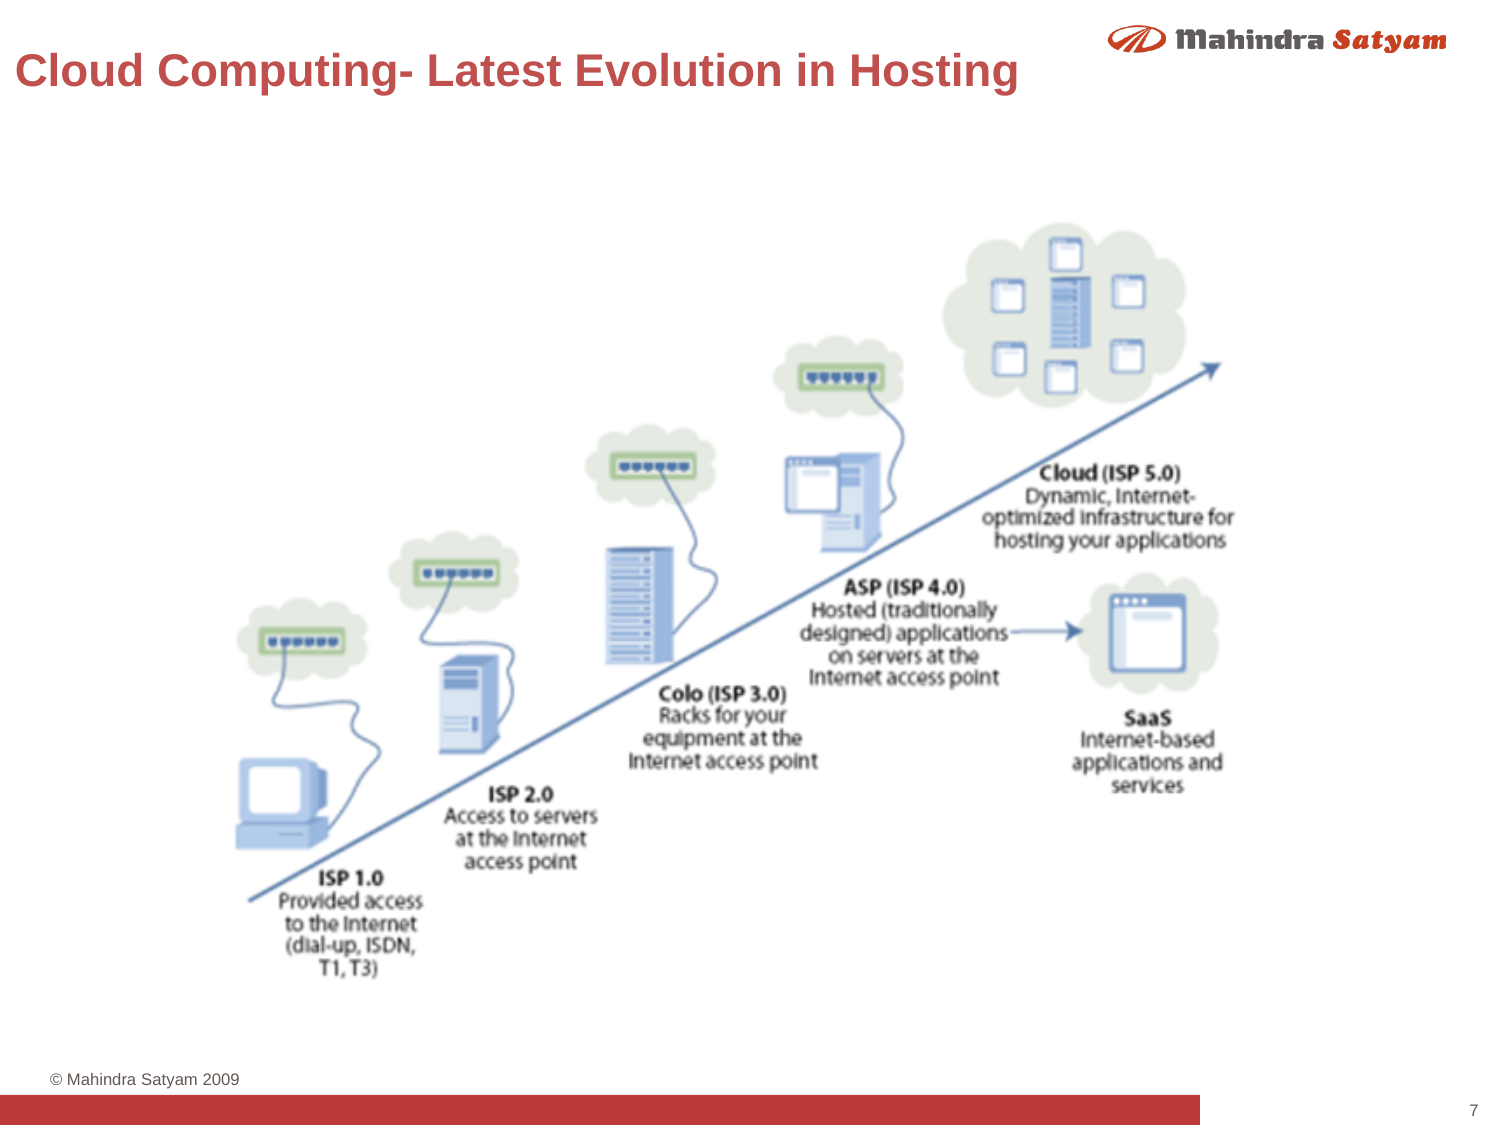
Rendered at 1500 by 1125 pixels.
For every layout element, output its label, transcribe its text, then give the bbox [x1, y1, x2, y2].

text_box Cloud Computing- Latest Evolution in Hosting [0, 33, 1164, 112]
picture [1107, 25, 1446, 53]
picture [188, 201, 1326, 982]
